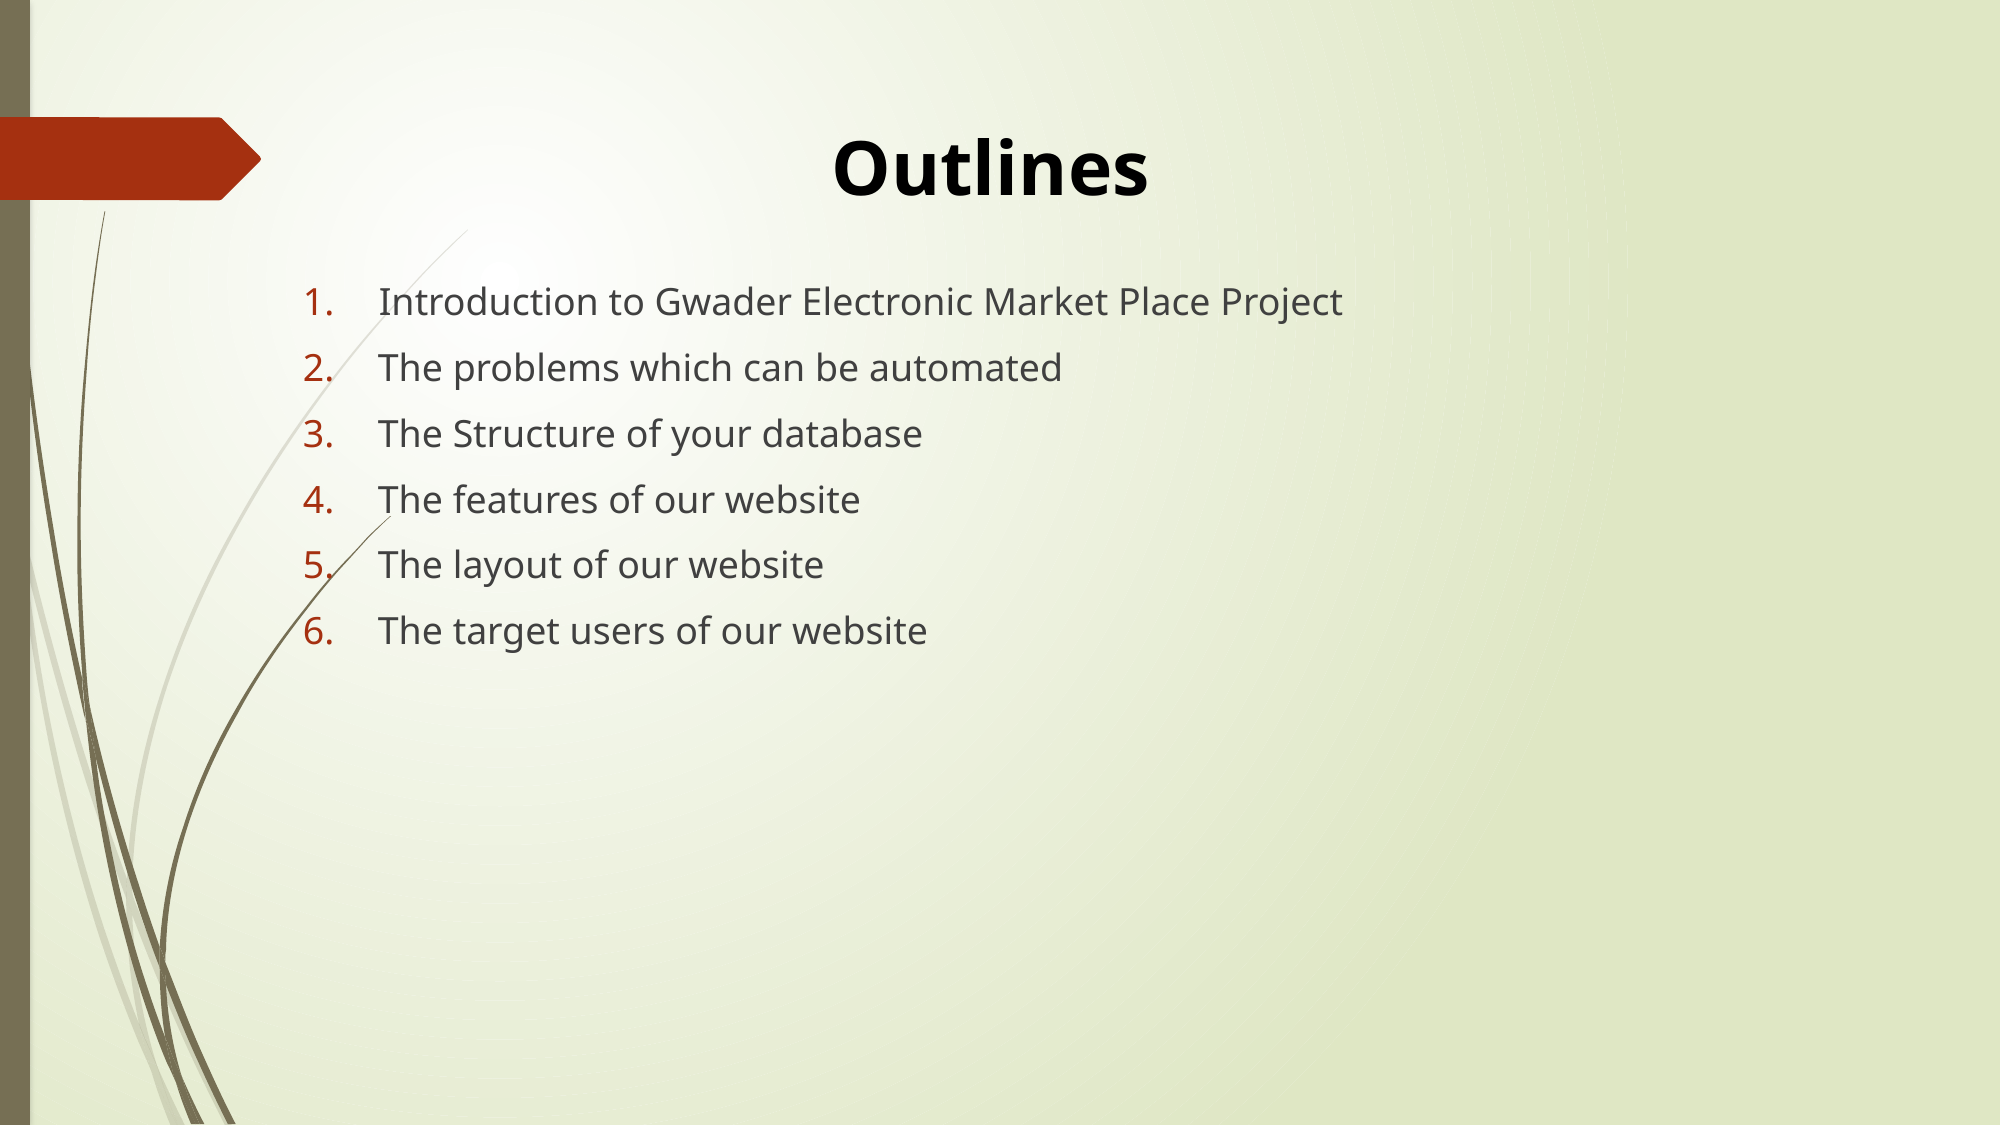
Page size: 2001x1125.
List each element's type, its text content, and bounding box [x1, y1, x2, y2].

title Outlines [259, 113, 1722, 324]
list Introduction to Gwader Electronic Market Place Project The problems which can be automated The Structure of your database The features of our website The layout of our website The target users of our website [287, 270, 1751, 891]
